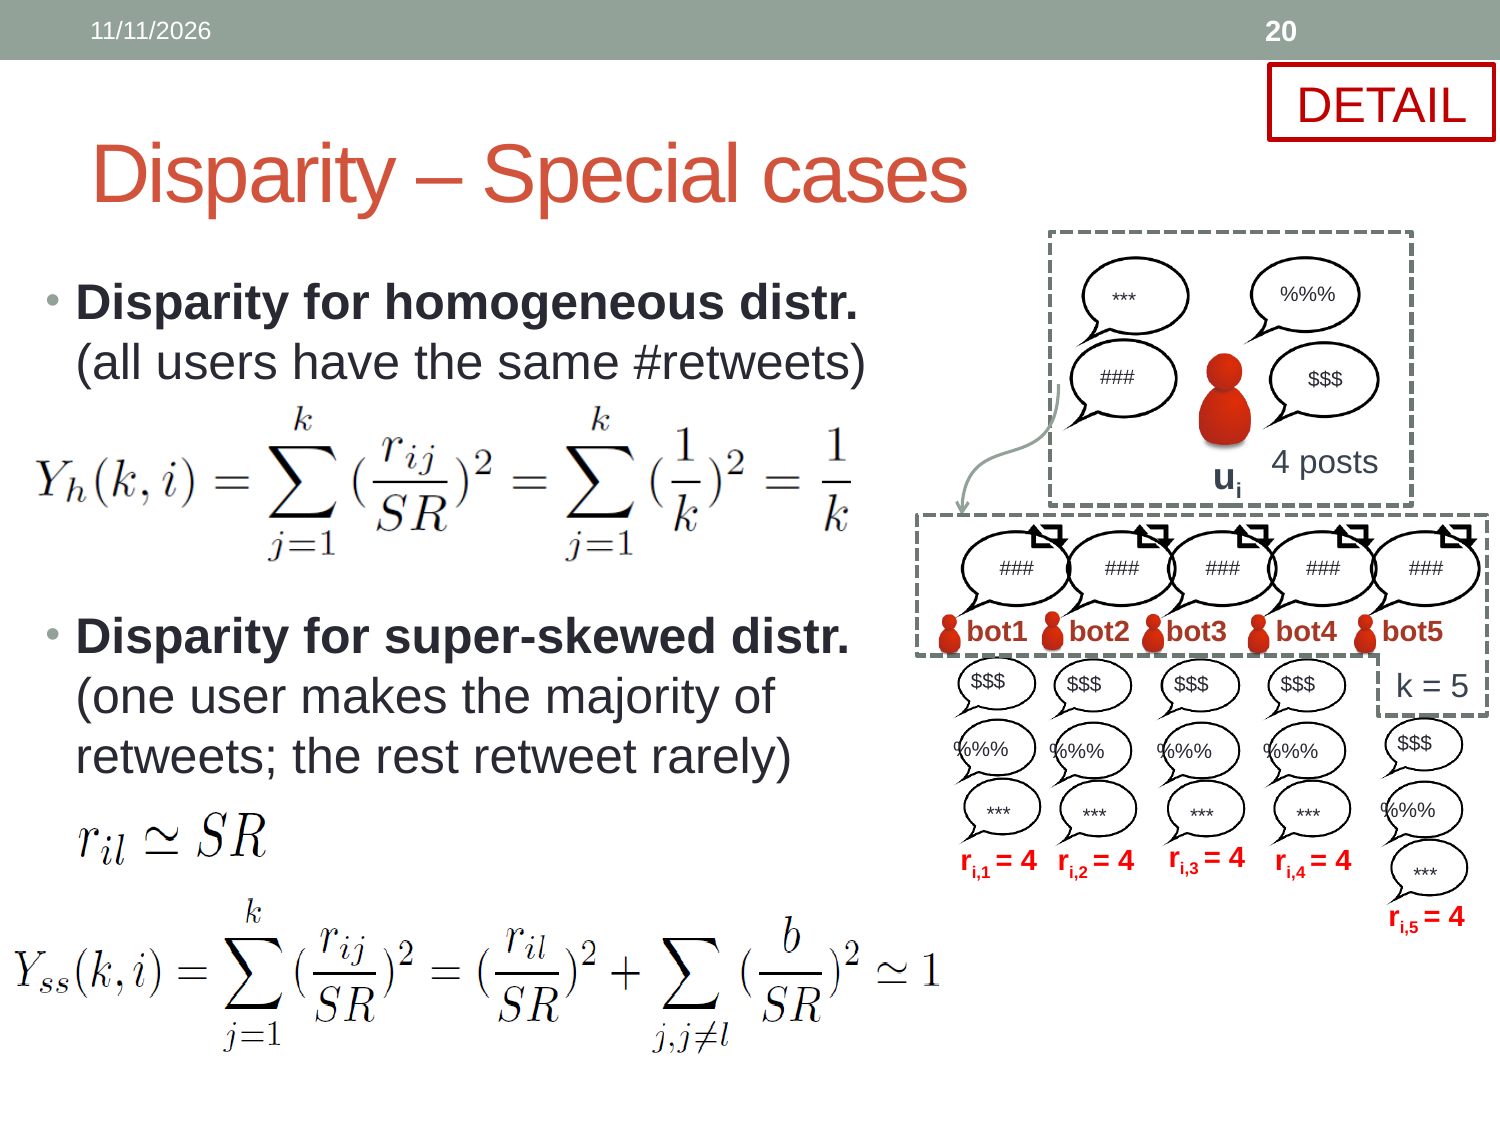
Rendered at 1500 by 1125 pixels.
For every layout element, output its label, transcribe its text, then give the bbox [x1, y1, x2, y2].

title Disparity – Special cases [75, 87, 1425, 250]
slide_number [75, 3, 550, 57]
picture [5, 889, 941, 1059]
text_box DETAIL [1269, 64, 1495, 140]
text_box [916, 231, 1487, 941]
picture [76, 810, 266, 870]
slide_number 20 [1250, 3, 1425, 57]
list Disparity for homogeneous distr. (all users have the same #retweets) Disparity for super-skewed distr. (one user makes the majority of retweets; the rest retweet rarely) [30, 262, 913, 886]
picture [24, 396, 881, 586]
